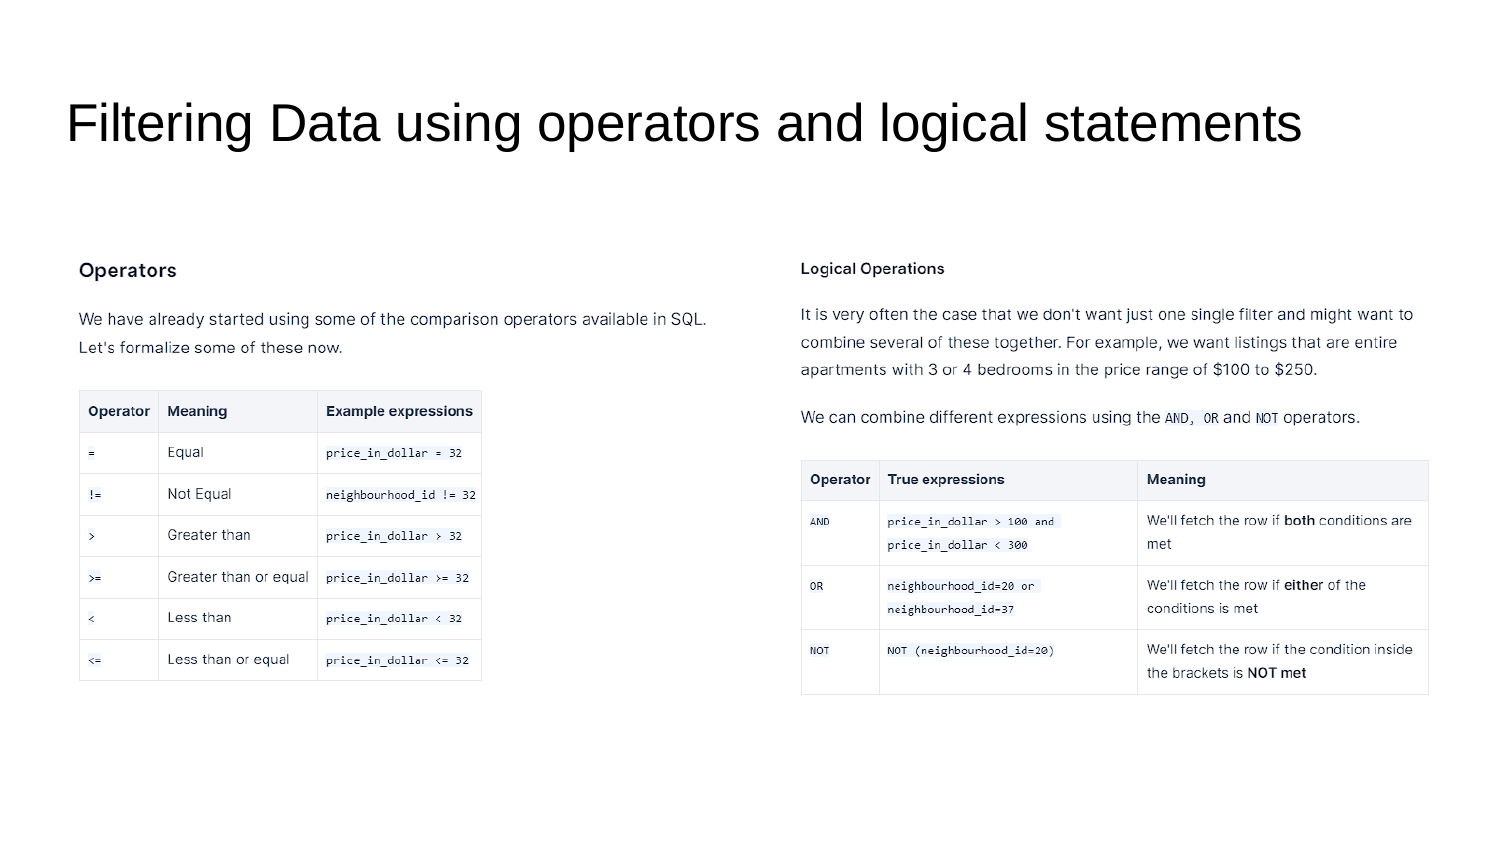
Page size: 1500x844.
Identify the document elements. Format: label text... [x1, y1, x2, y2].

title Filtering Data using operators and logical statements [51, 72, 1449, 167]
picture [785, 254, 1432, 711]
picture [56, 254, 723, 699]
